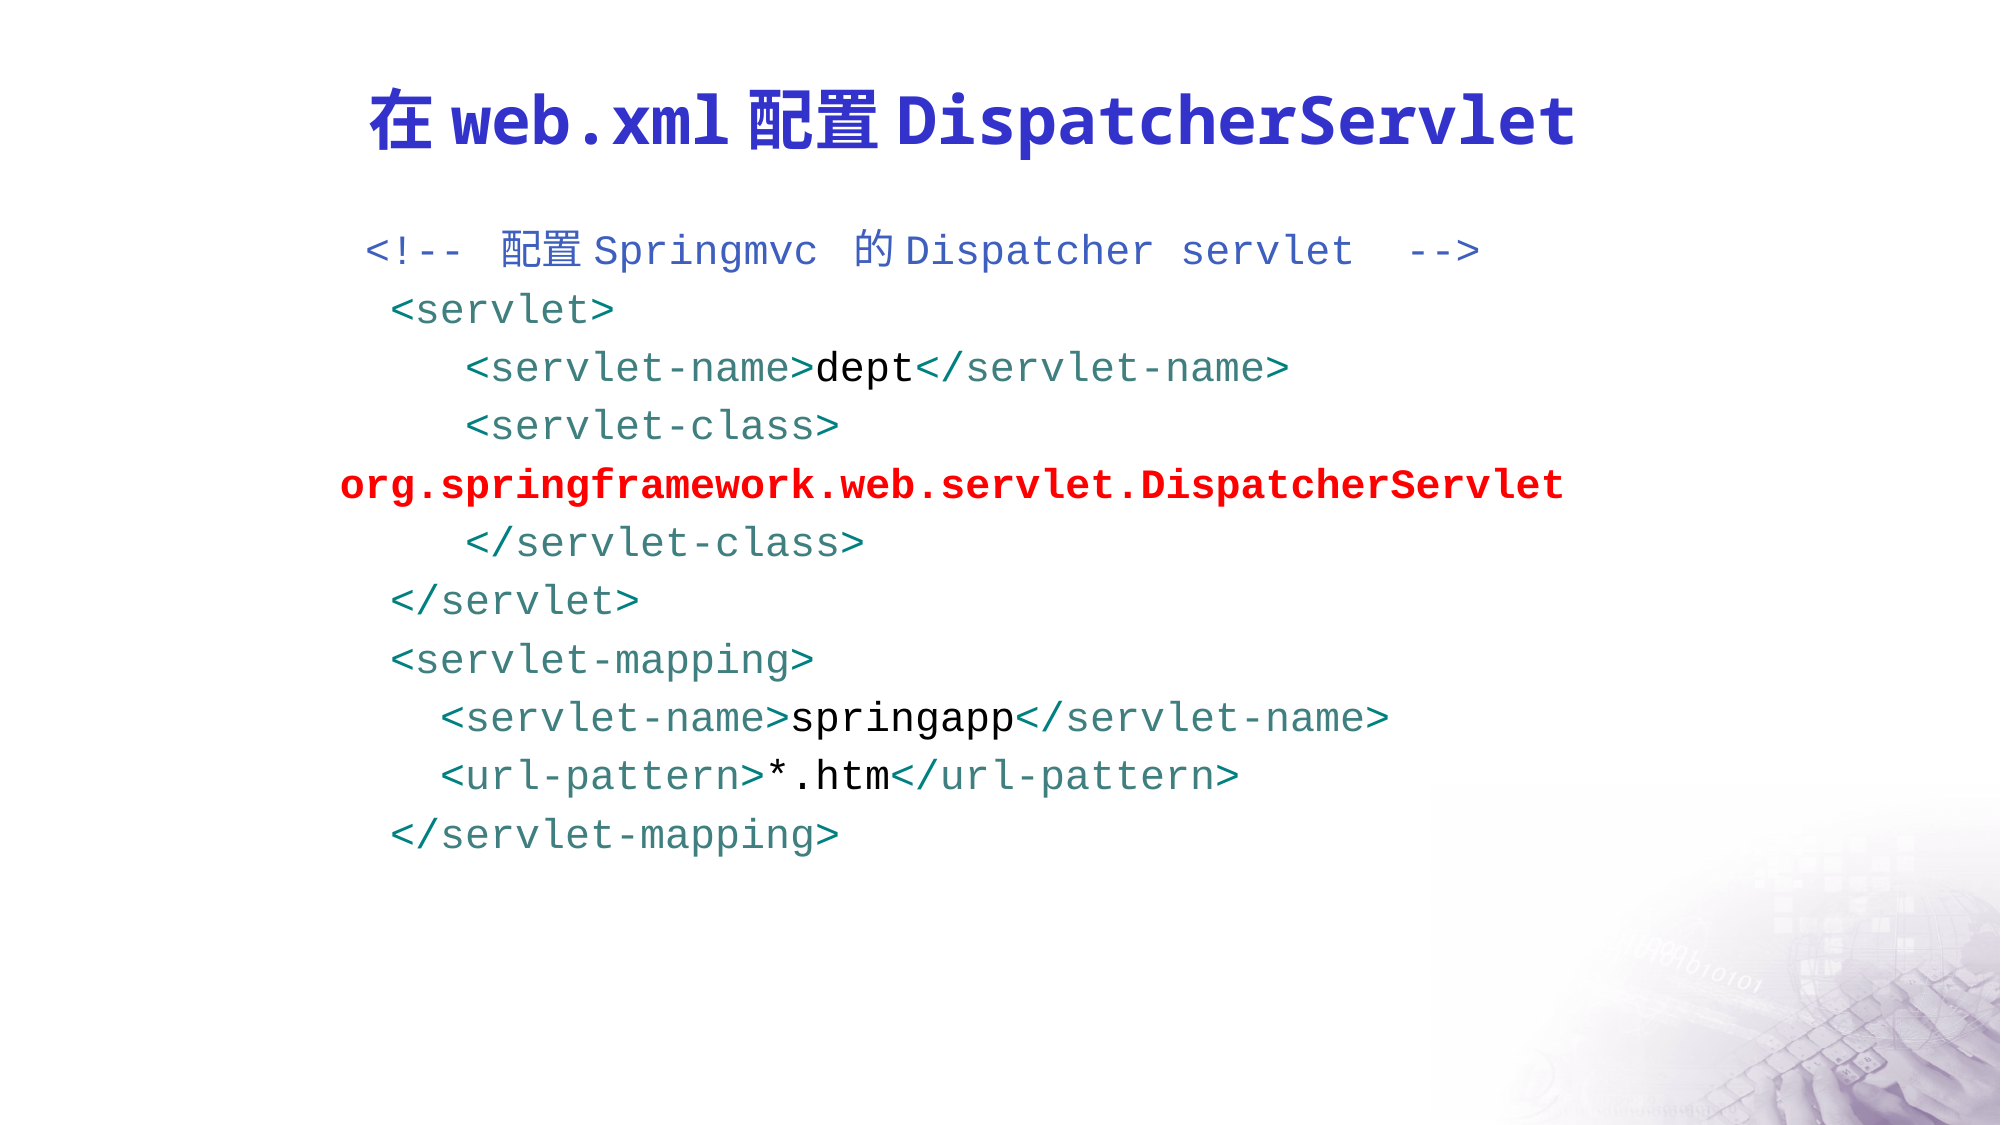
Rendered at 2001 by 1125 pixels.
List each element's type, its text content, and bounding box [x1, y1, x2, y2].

title 在web.xml配置DispatcherServlet [284, 70, 1676, 216]
picture [1430, 783, 2000, 1125]
list <!-- 配置Springmvc 的Dispatcher servlet --> <servlet> <servlet-name>dept</servlet-name> <servlet-class> org.springframework.web.servlet.DispatcherServlet </servlet-class> </servlet> <servlet-mapping> <servlet-name>springapp</servlet-name> <url-pattern>*.htm</url-pattern> </servlet-mapping> [324, 215, 1676, 1006]
